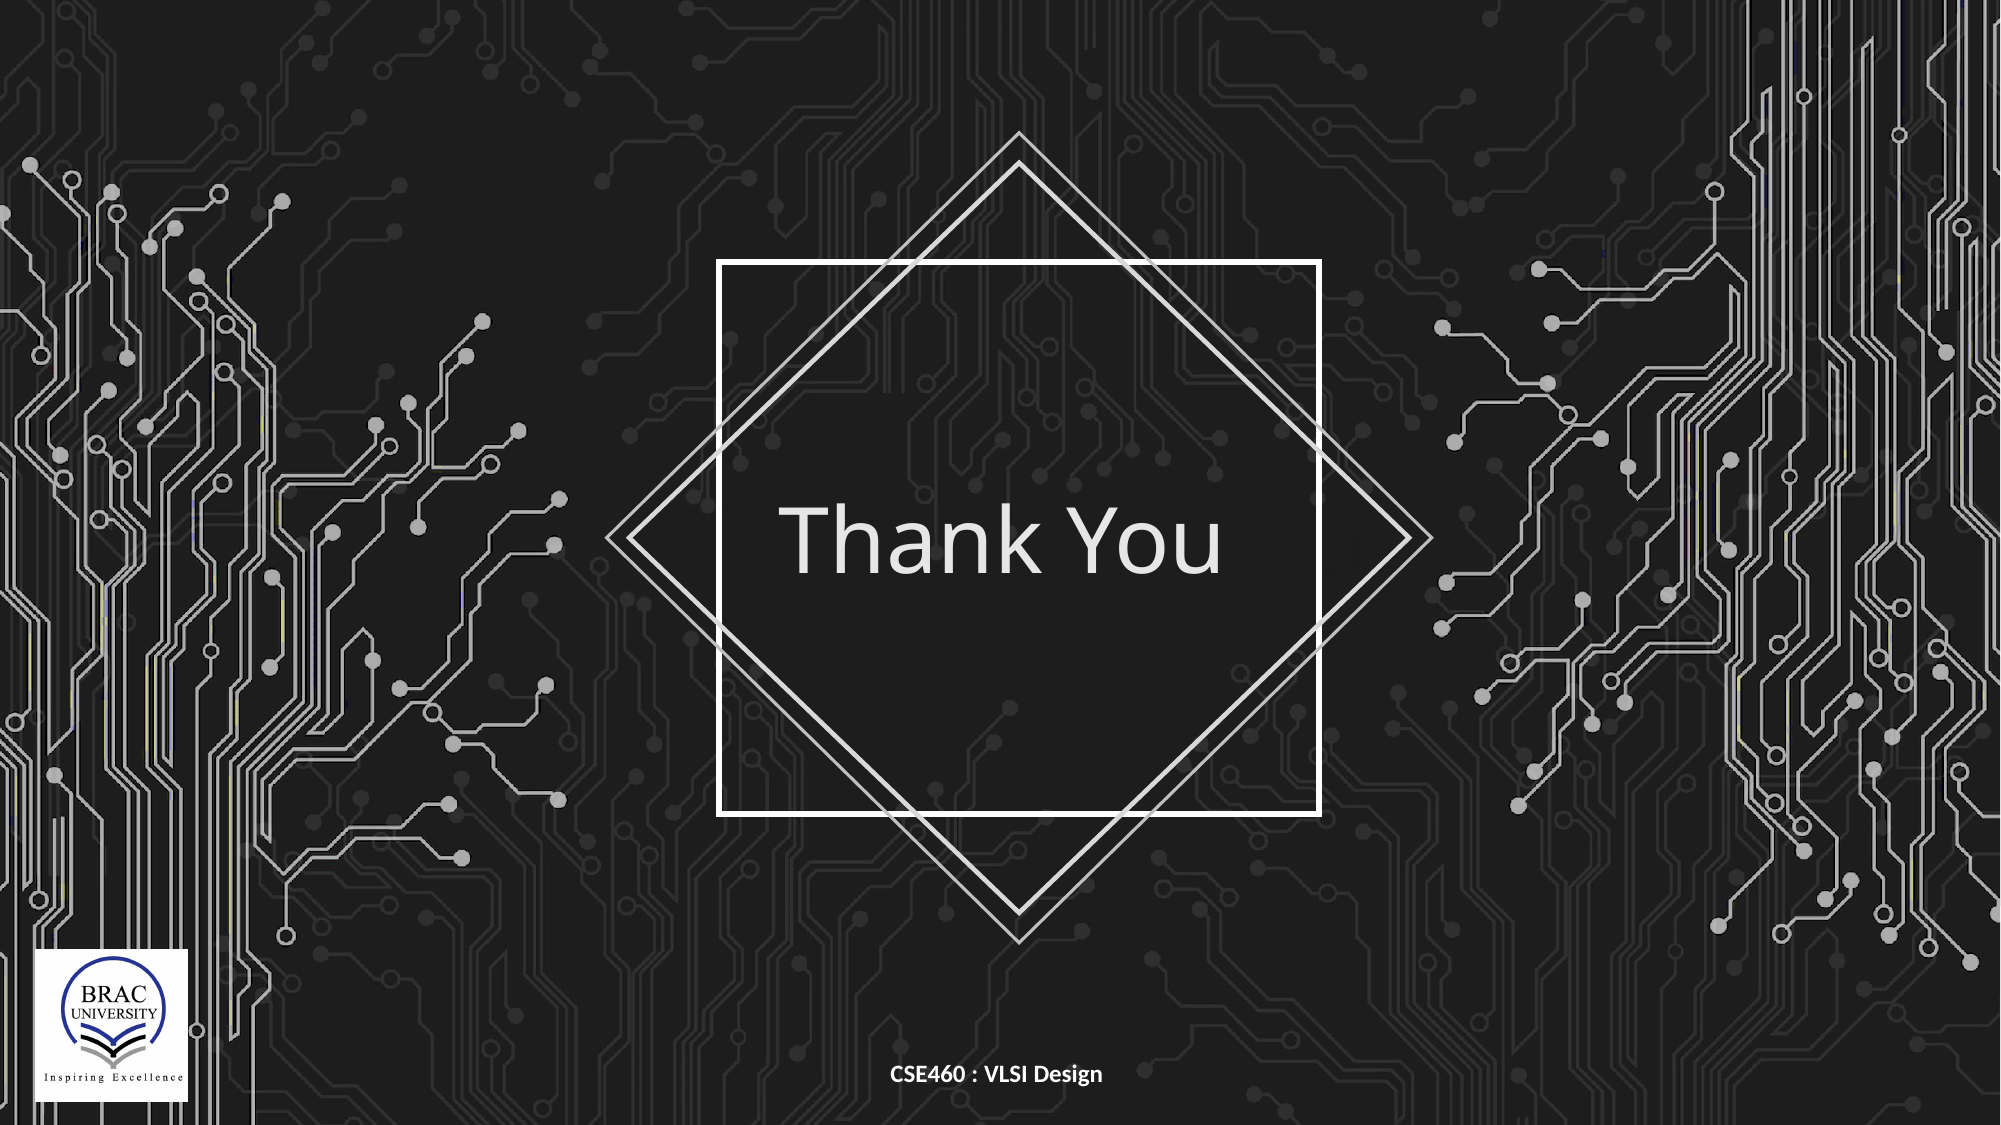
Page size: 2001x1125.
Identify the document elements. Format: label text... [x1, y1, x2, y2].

text_box Thank You [502, 474, 670, 600]
text_box CSE460 : VLSI Design [662, 1042, 1338, 1103]
slide_number [1412, 1042, 1863, 1103]
text_box [1152, 649, 1320, 814]
picture [0, 0, 2001, 1125]
text_box [719, 650, 886, 814]
text_box Thank You [1368, 474, 1503, 600]
text_box [719, 261, 887, 426]
text_box [1151, 261, 1320, 427]
text_box [606, 132, 1432, 943]
